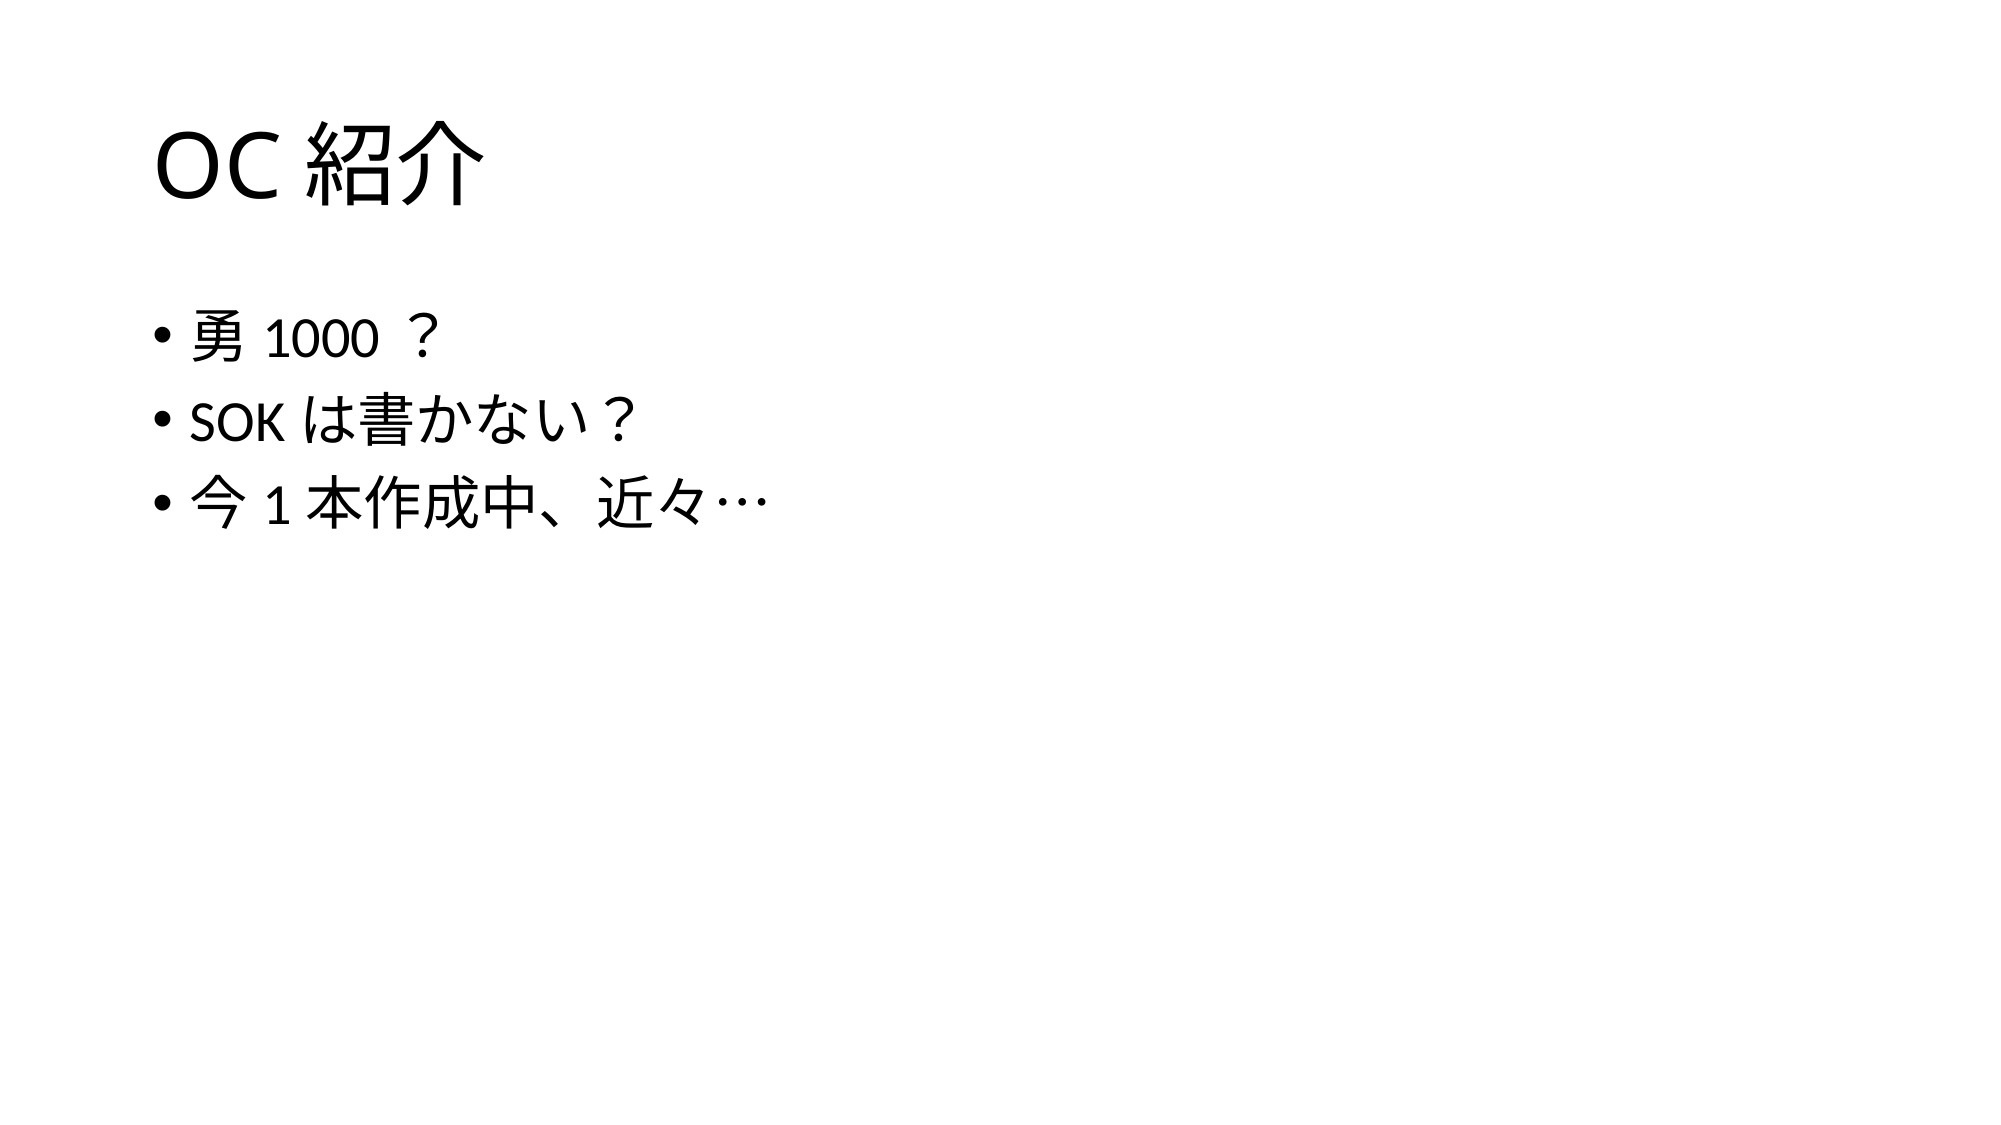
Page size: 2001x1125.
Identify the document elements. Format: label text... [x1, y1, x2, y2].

list 勇1000？ SOKは書かない？ 今1本作成中、近々… [137, 299, 1863, 1014]
title OC紹介 [137, 59, 1863, 278]
